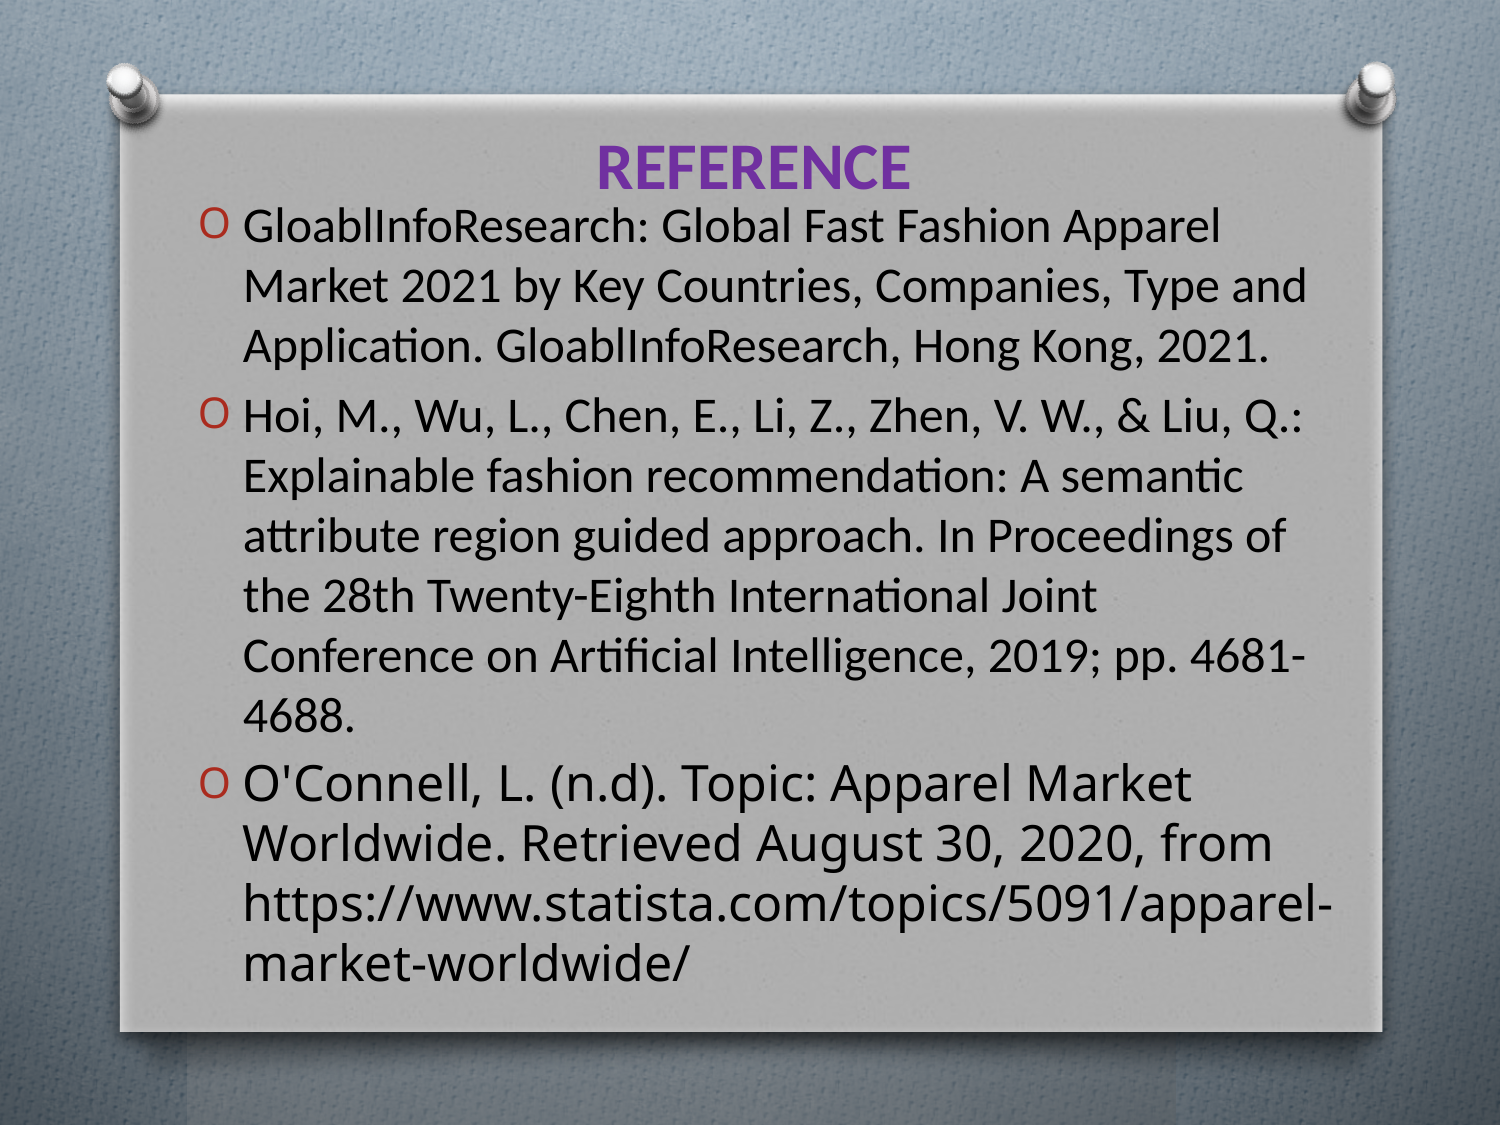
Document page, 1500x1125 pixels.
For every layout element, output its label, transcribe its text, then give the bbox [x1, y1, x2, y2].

picture [1317, 35, 1439, 156]
list GloablInfoResearch: Global Fast Fashion Apparel Market 2021 by Key Countries, Companies, Type and Application. GloablInfoResearch, Hong Kong, 2021. Hoi, M., Wu, L., Chen, E., Li, Z., Zhen, V. W., & Liu, Q.: Explainable fashion recommendation: A semantic attribute region guided approach. In Proceedings of the 28th Twenty-Eighth International Joint Conference on Artificial Intelligence, 2019; pp. 4681- 4688. O'Connell, L. (n.d). Topic: Apparel Market Worldwide. Retrieved August 30, 2020, from https://www.statista.com/topics/5091/apparel- market-worldwide/ [183, 184, 1353, 976]
picture [75, 29, 198, 153]
title REFERENCE [183, 113, 1326, 184]
